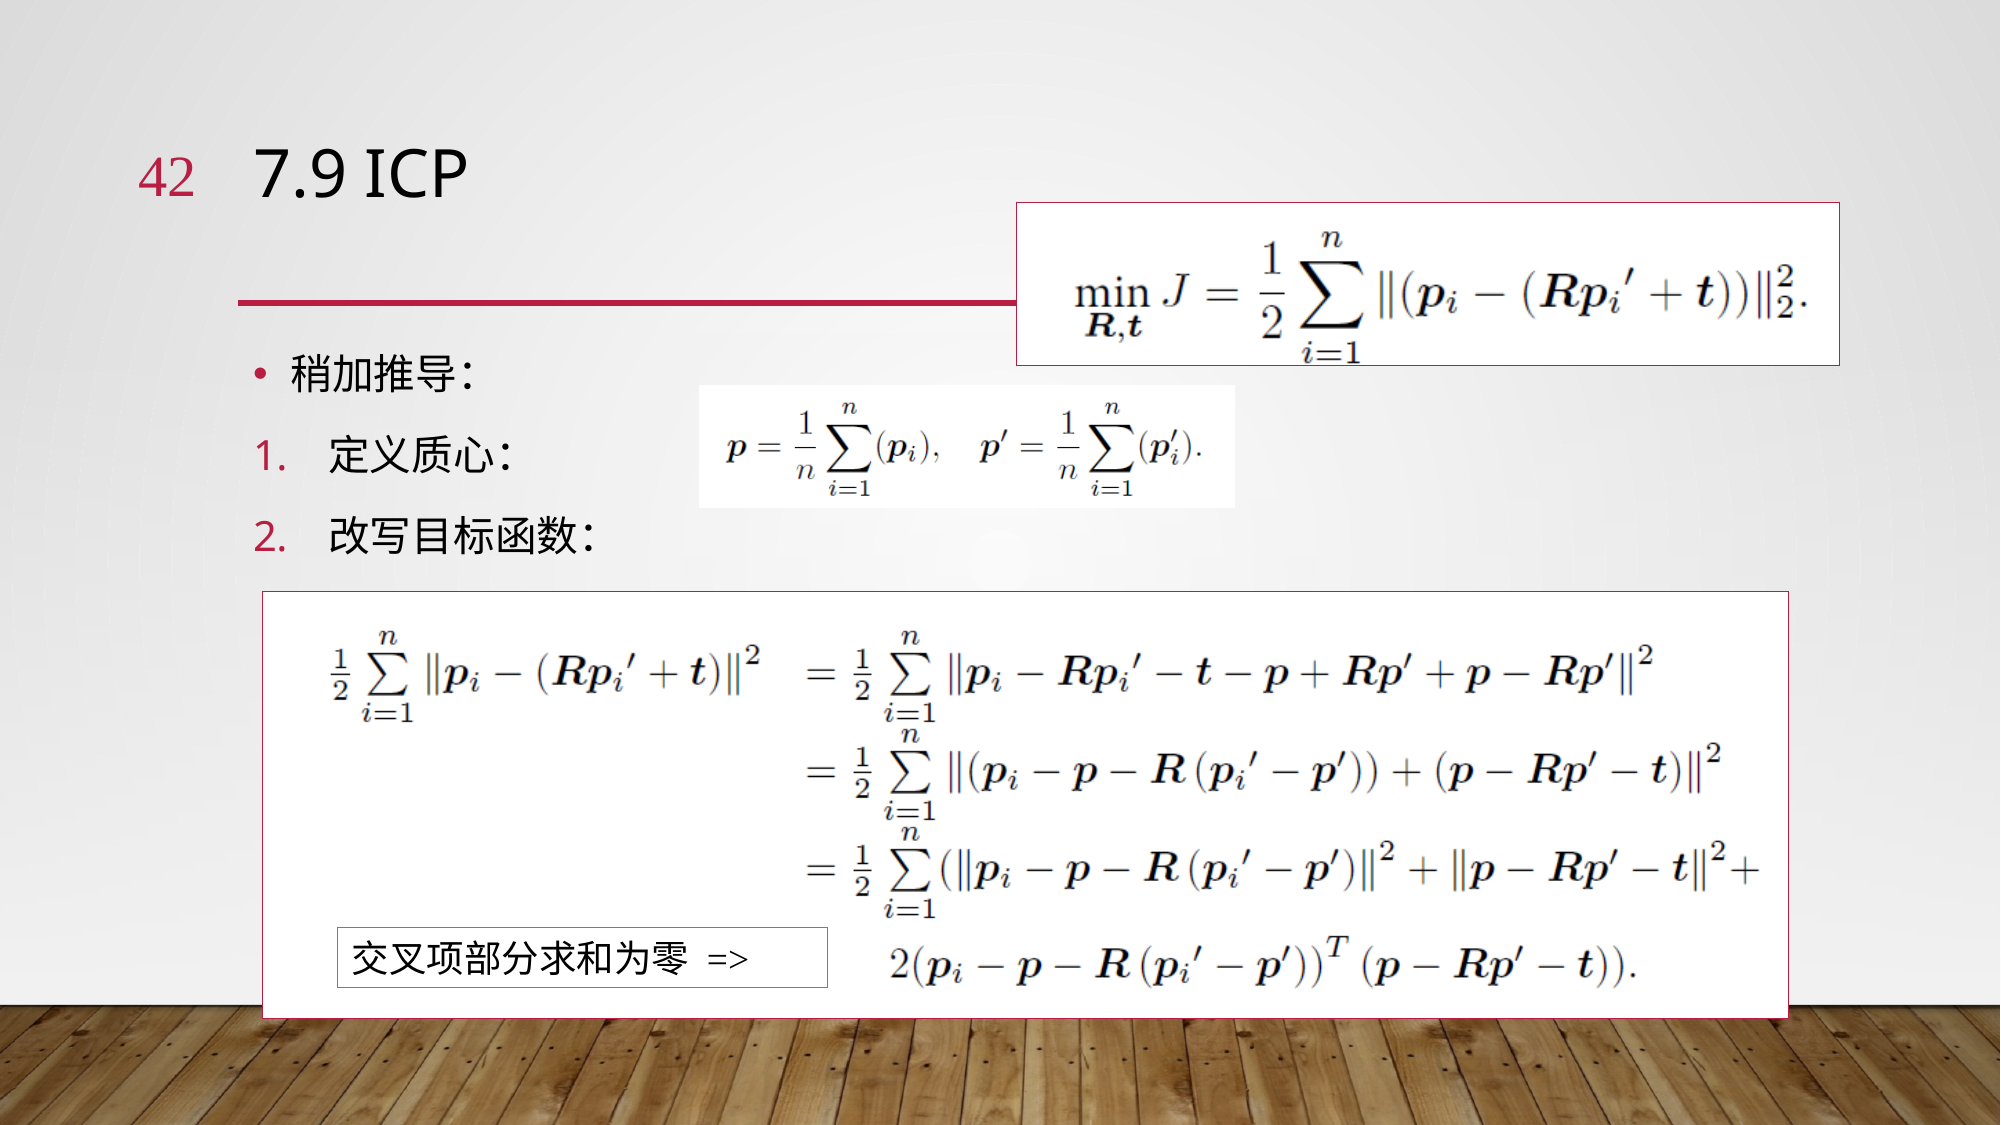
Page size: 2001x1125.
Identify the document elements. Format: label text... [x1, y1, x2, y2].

slide_number 42 [78, 131, 212, 214]
picture [699, 385, 1235, 508]
picture [0, 591, 2000, 1125]
picture [1016, 202, 1840, 366]
list 稍加推导： 定义质心： 改写目标函数： [238, 330, 1814, 897]
title 7.9 ICP [238, 131, 1814, 305]
